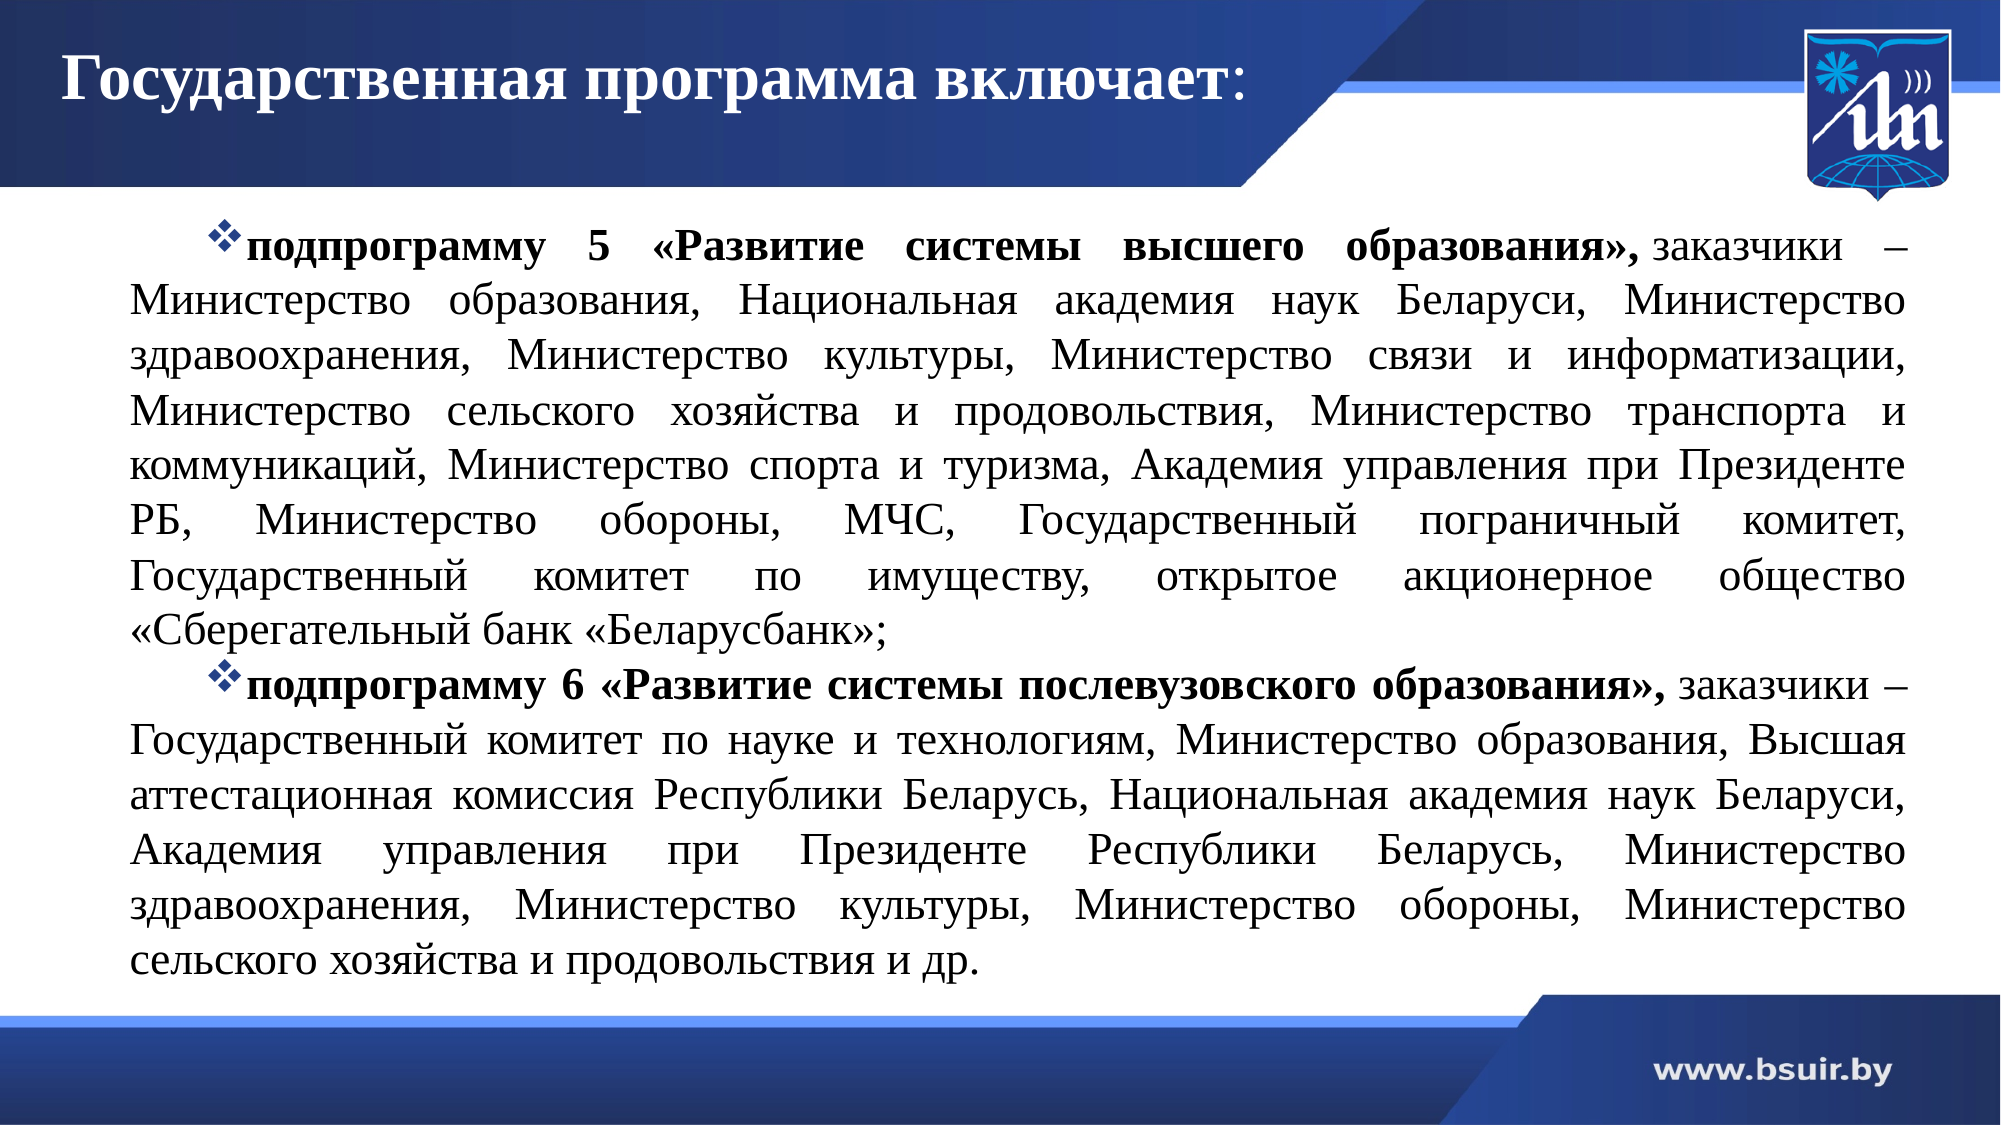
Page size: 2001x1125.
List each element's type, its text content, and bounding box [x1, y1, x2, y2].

text_box Государственная программа включает: [24, 25, 1286, 121]
picture [0, 0, 2001, 1125]
text_box подпрограмму 5 «Развитие системы высшего образования», заказчики – Министерство образования, Национальная академия наук Беларуси, Министерство здравоохранения, Министерство культуры, Министерство связи и информатизации, Министерство сельского хозяйства и продовольствия, Министерство транспорта и коммуникаций, Министерство спорта и туризма, Академия управления при Президенте РБ, Министерство обороны, МЧС, Государственный пограничный комитет, Государственный комитет по имуществу, открытое акционерное общество «Сберегательный банк «Беларусбанк»; подпрограмму 6 «Развитие системы послевузовского образования», заказчики – Государственный комитет по науке и технологиям, Министерство образования, Высшая аттестационная комиссия Республики Беларусь, Национальная академия наук Беларуси, Академия управления при Президенте Республики Беларусь, Министерство здравоохранения, Министерство культуры, Министерство обороны, Министерство сельского хозяйства и продовольствия и др. [114, 206, 1923, 992]
